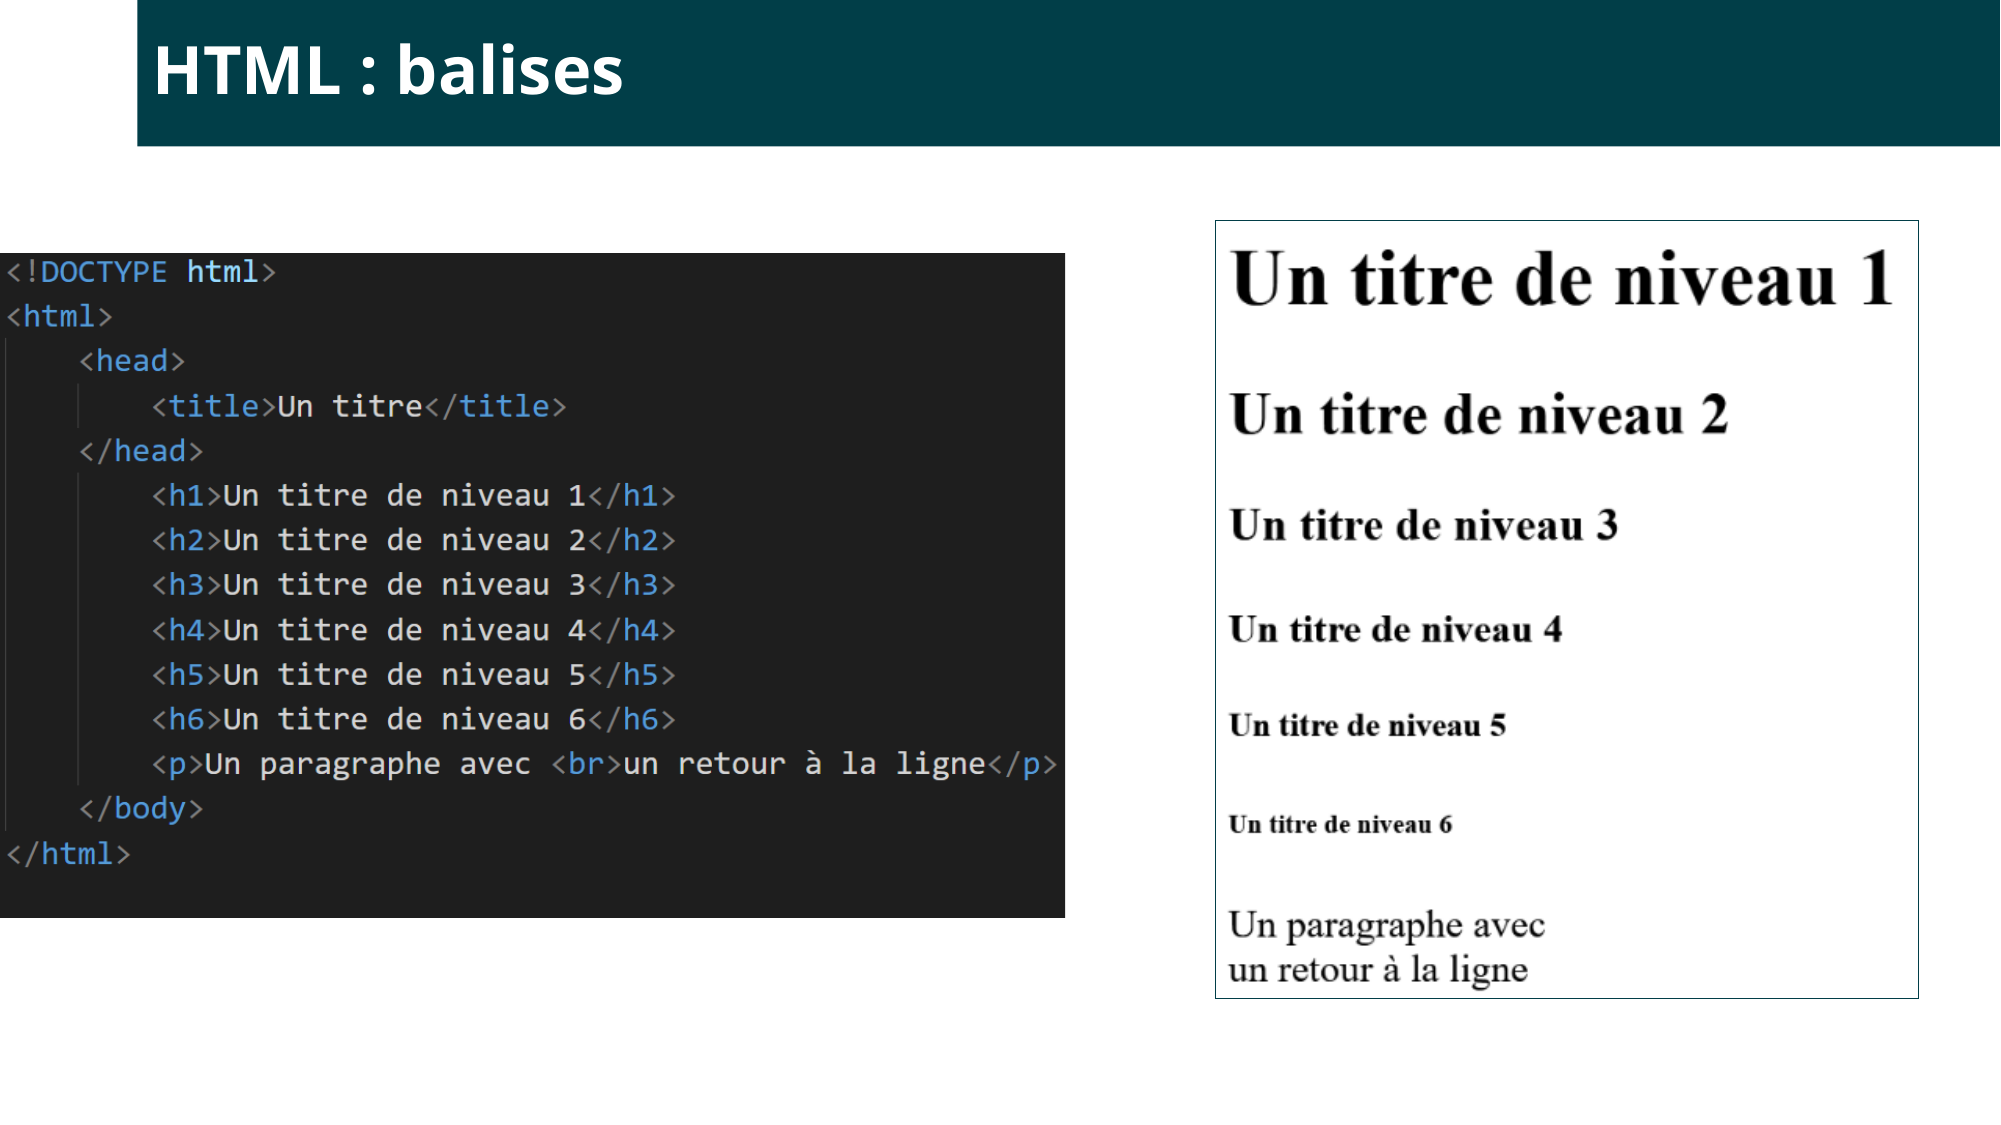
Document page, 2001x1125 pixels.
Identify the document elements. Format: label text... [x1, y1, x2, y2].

picture [1215, 220, 1919, 999]
title HTML : balises [137, 0, 1863, 147]
picture [0, 253, 1066, 918]
